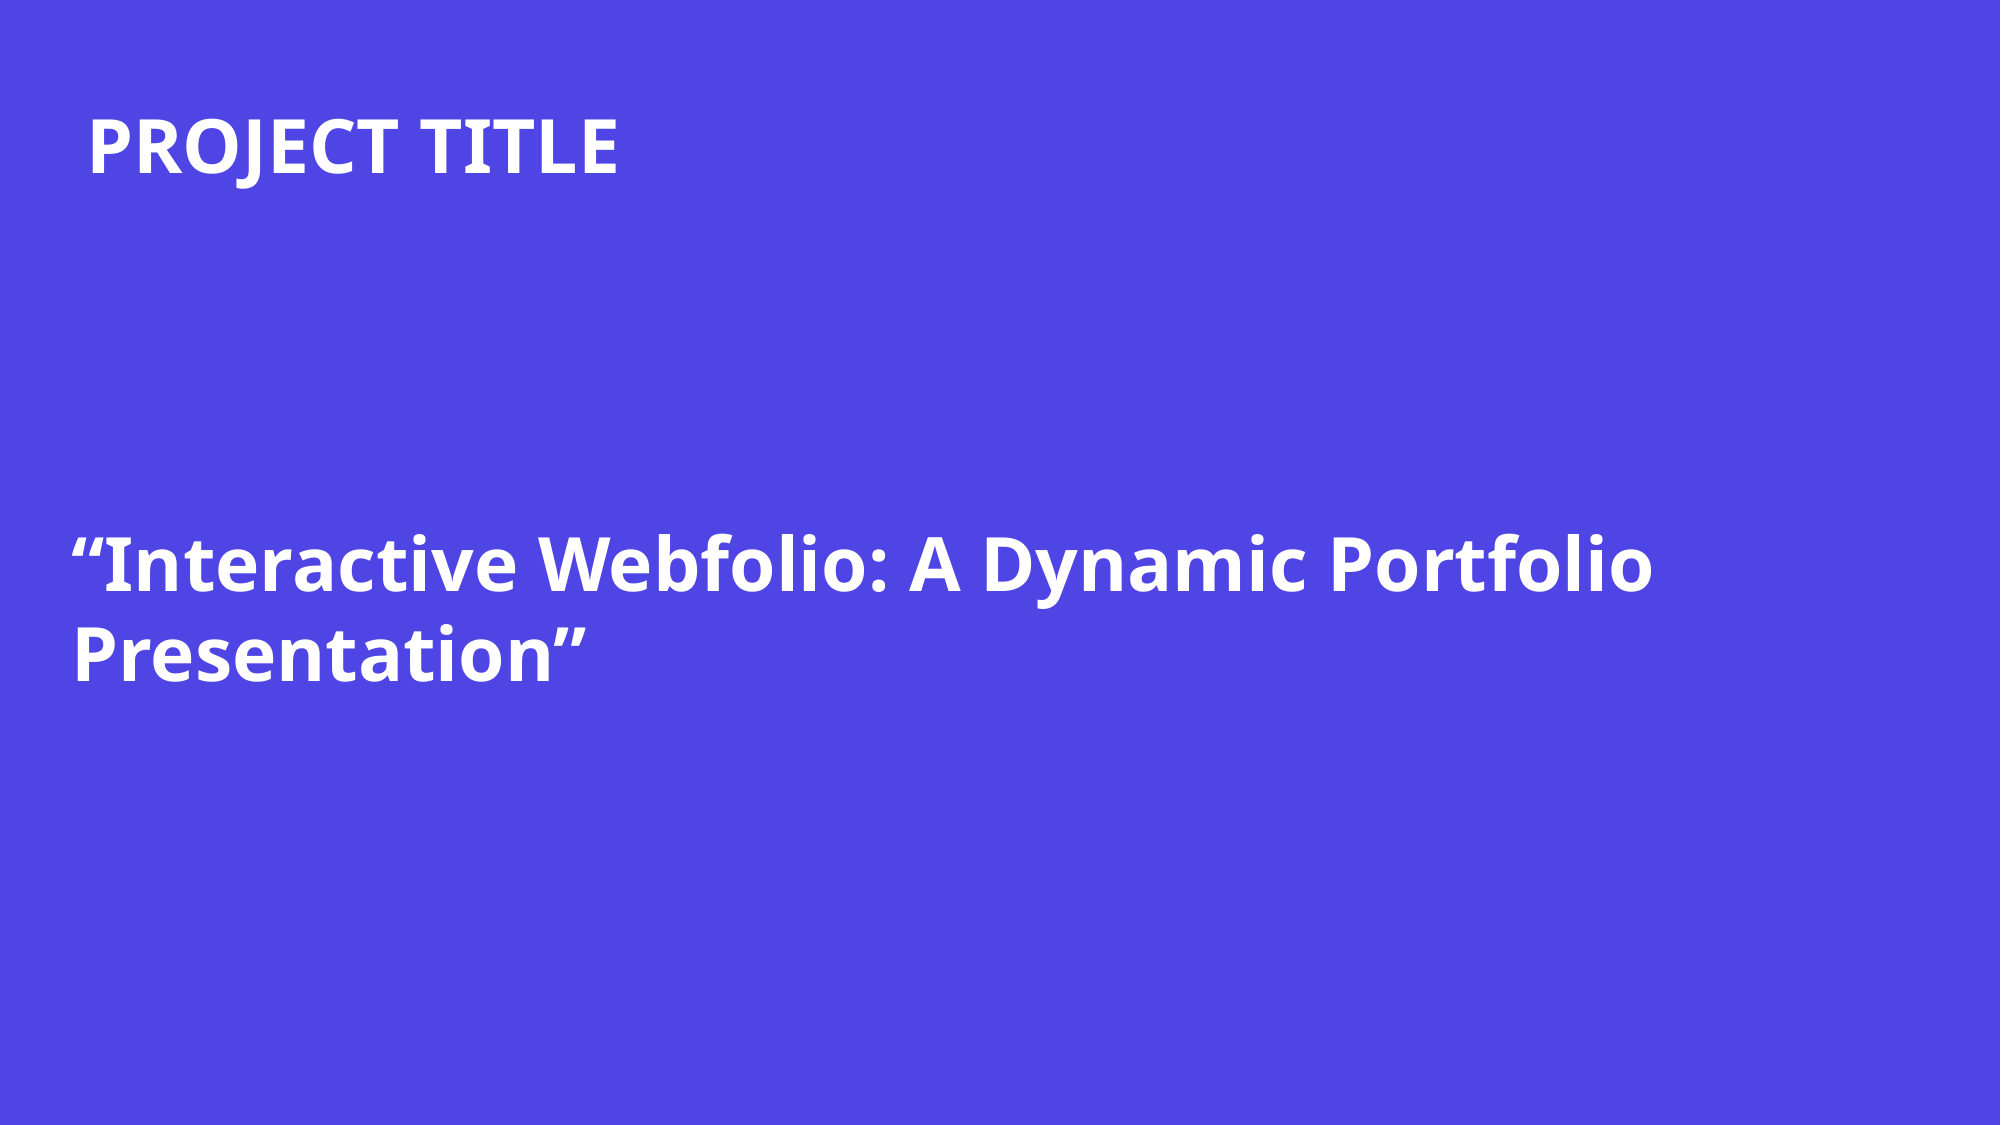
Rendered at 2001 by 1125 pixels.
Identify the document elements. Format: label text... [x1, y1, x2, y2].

list “Interactive Webfolio: A Dynamic Portfolio Presentation” [71, 516, 2000, 1125]
text_box PROJECT TITLE [71, 83, 2000, 204]
